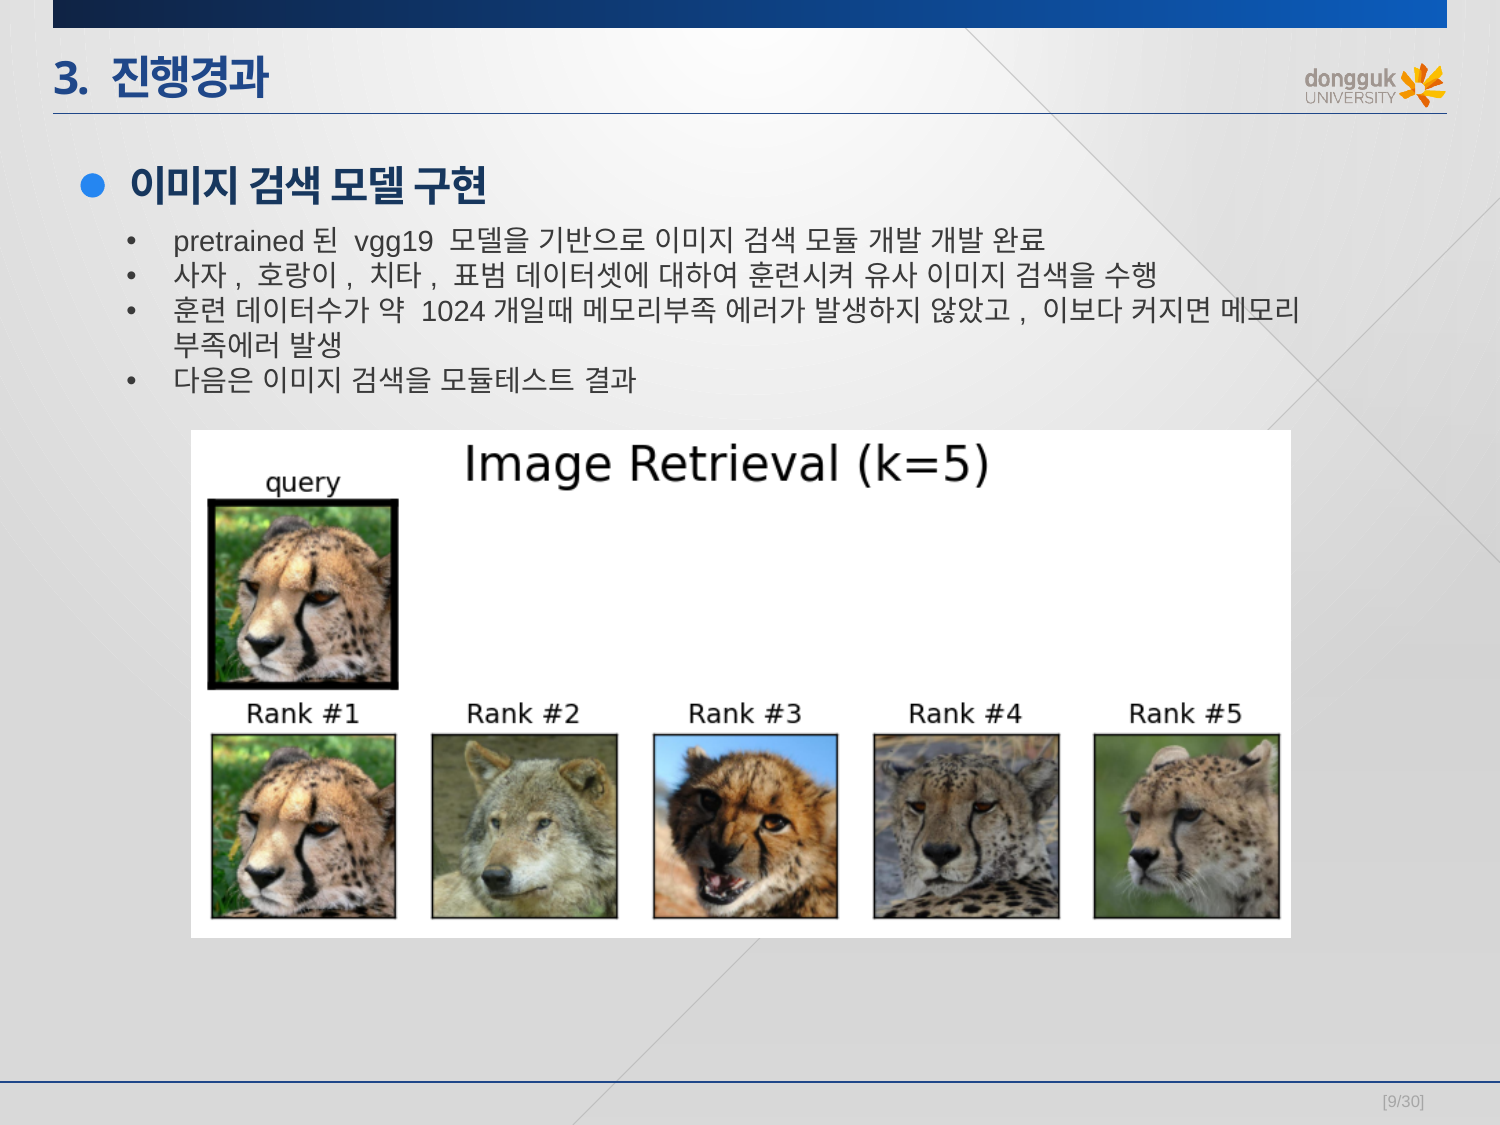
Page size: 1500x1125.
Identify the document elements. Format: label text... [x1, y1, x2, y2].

slide_number [9/30] [1307, 1086, 1500, 1117]
picture [191, 430, 1291, 938]
text_box pretrained된 vgg19 모델을 기반으로 이미지 검색 모듈 개발 개발 완료 사자, 호랑이, 치타, 표범 데이터셋에 대하여 훈련시켜 유사 이미지 검색을 수행 훈련 데이터수가 약 1024개일때 메모리부족 에러가 발생하지 않았고, 이보다 커지면 메모리 부족에러 발생 다음은 이미지 검색을 모듈테스트 결과 [111, 215, 1328, 405]
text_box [80, 152, 1296, 219]
title 3. 진행경과 [53, 40, 1447, 113]
